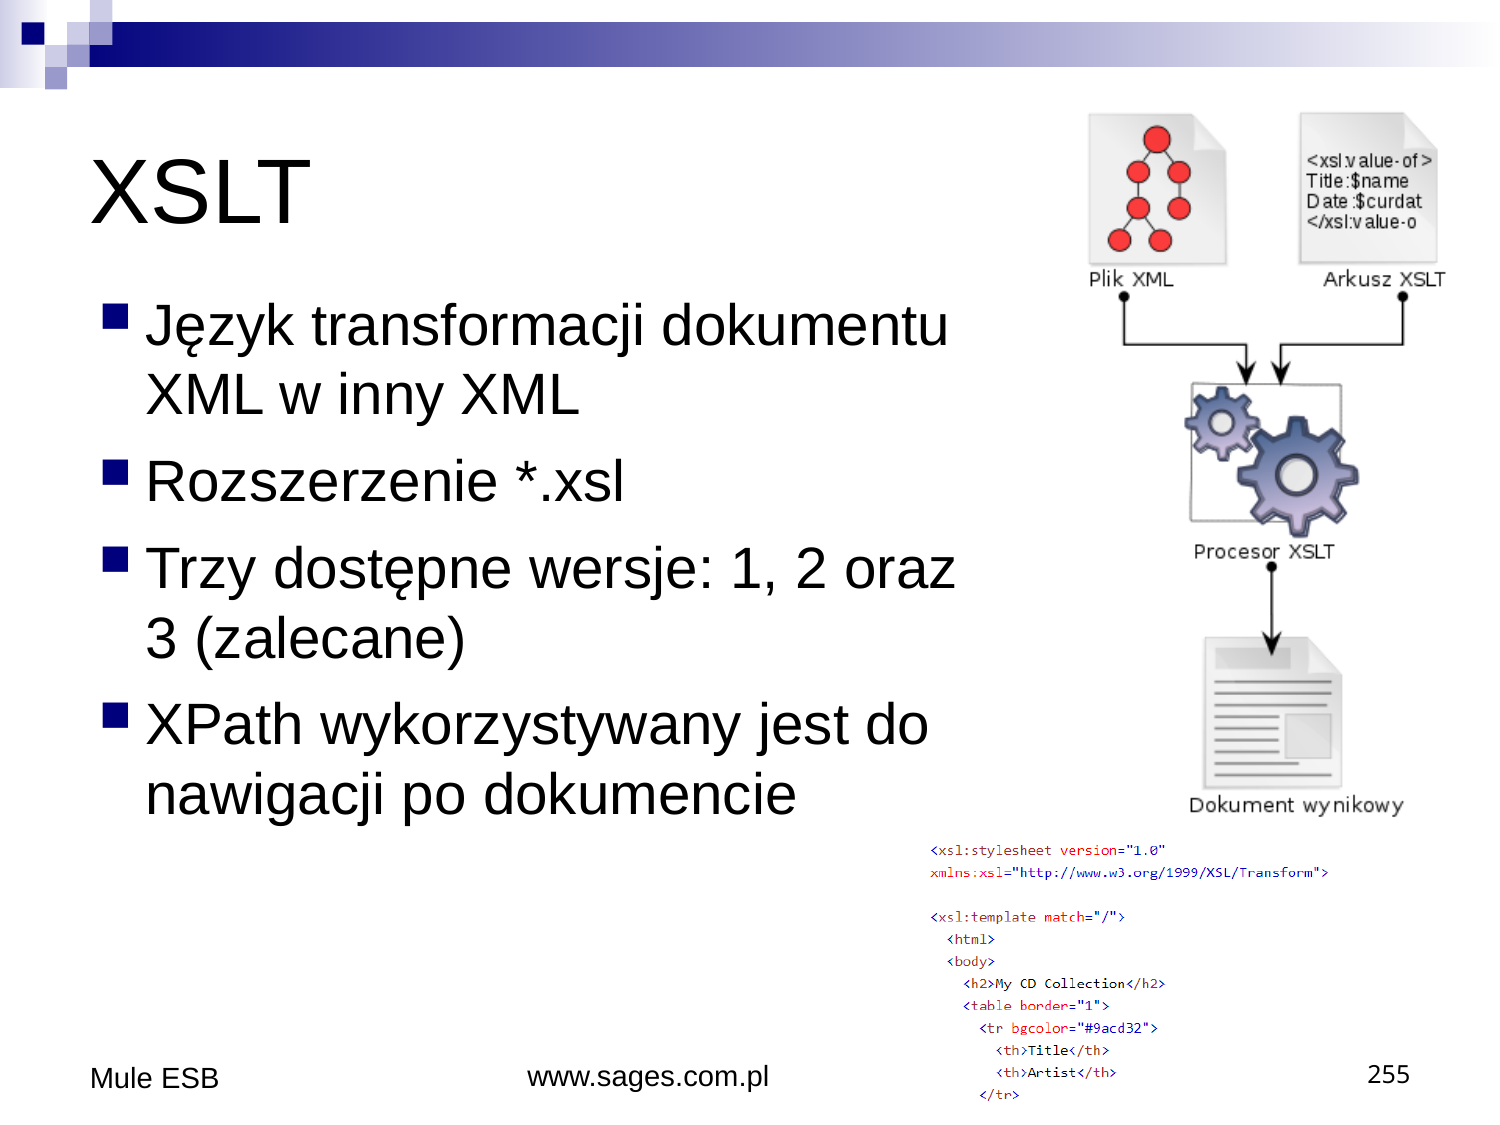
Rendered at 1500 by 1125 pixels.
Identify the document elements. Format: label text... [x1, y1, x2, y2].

title XSLT [75, 75, 1425, 300]
slide_number Mule ESB [75, 1024, 425, 1103]
list Język transformacji dokumentu XML w inny XML Rozszerzenie *.xsl Trzy dostępne wersje: 1, 2 oraz 3 (zalecane) XPath wykorzystywany jest do nawigacji po dokumencie [75, 278, 992, 917]
picture [1068, 105, 1452, 828]
picture [927, 834, 1340, 1110]
text_box 25 [1340, 1024, 1425, 1100]
footer www.sages.com.pl [512, 1025, 927, 1100]
